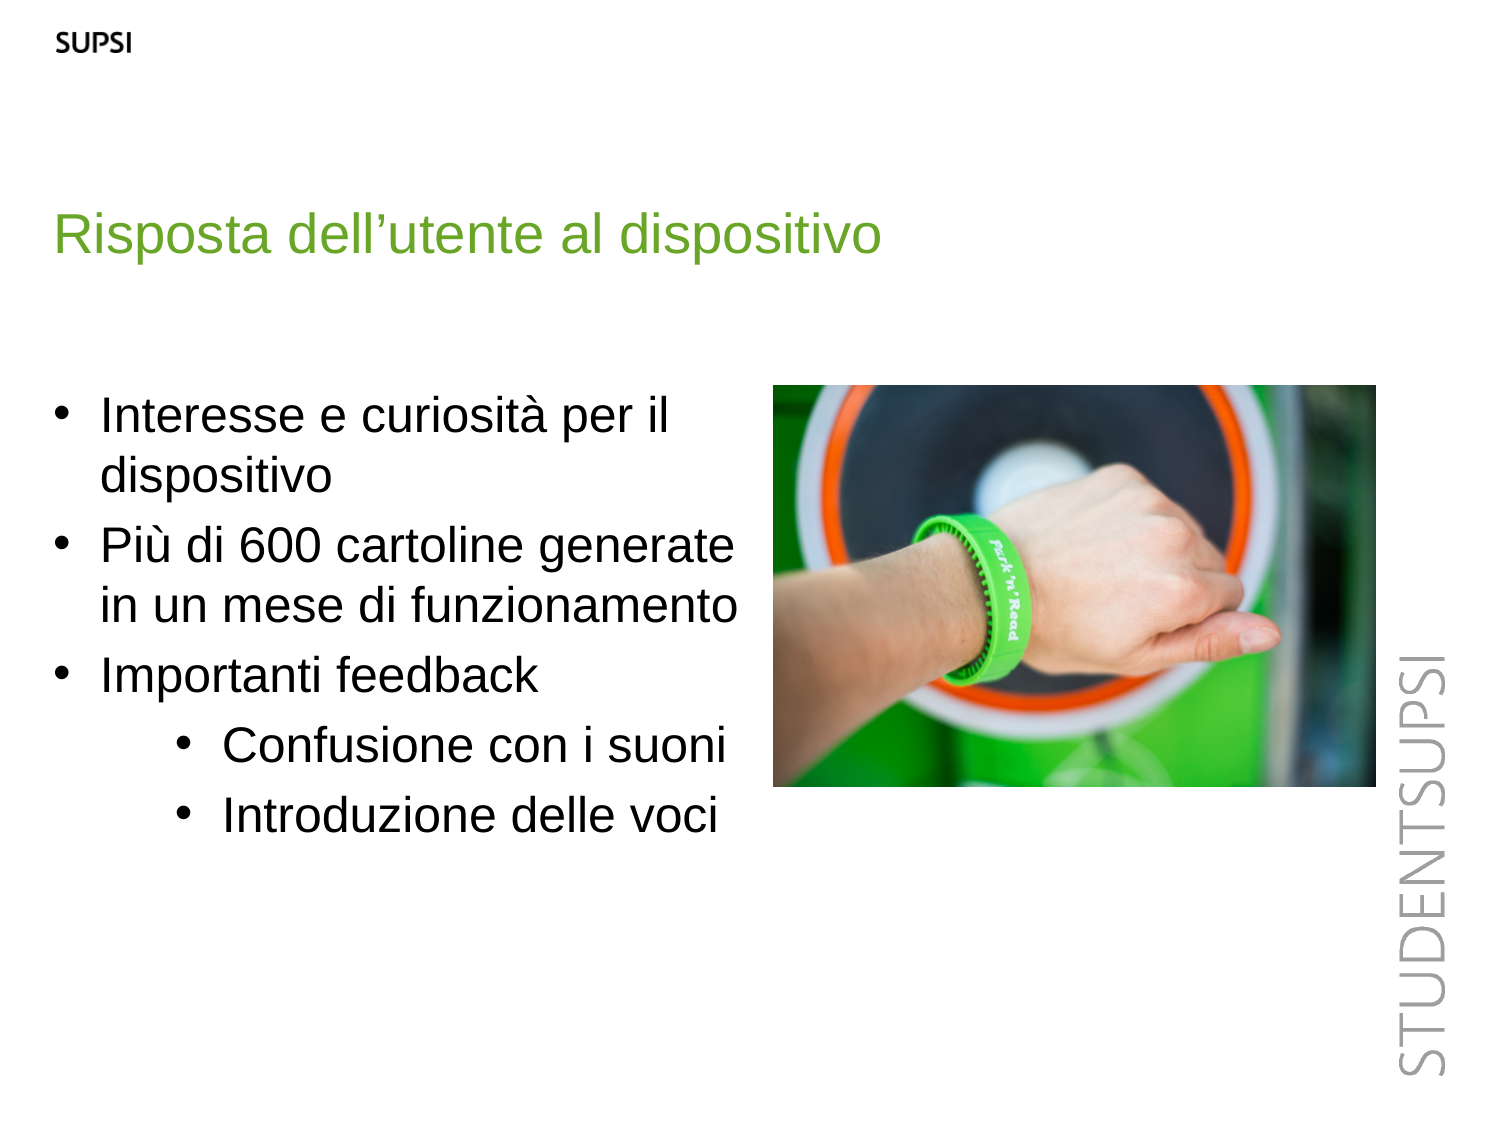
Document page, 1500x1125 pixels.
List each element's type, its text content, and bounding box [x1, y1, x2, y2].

picture [773, 385, 1377, 787]
picture [56, 30, 134, 53]
list Risposta dell’utente al dispositivo [53, 197, 1341, 350]
picture [1399, 657, 1445, 1076]
list Interesse e curiosità per il dispositivo Più di 600 cartoline generate in un mese di funzionamento Importanti feedback Confusione con i suoni Introduzione delle voci [53, 382, 774, 1086]
